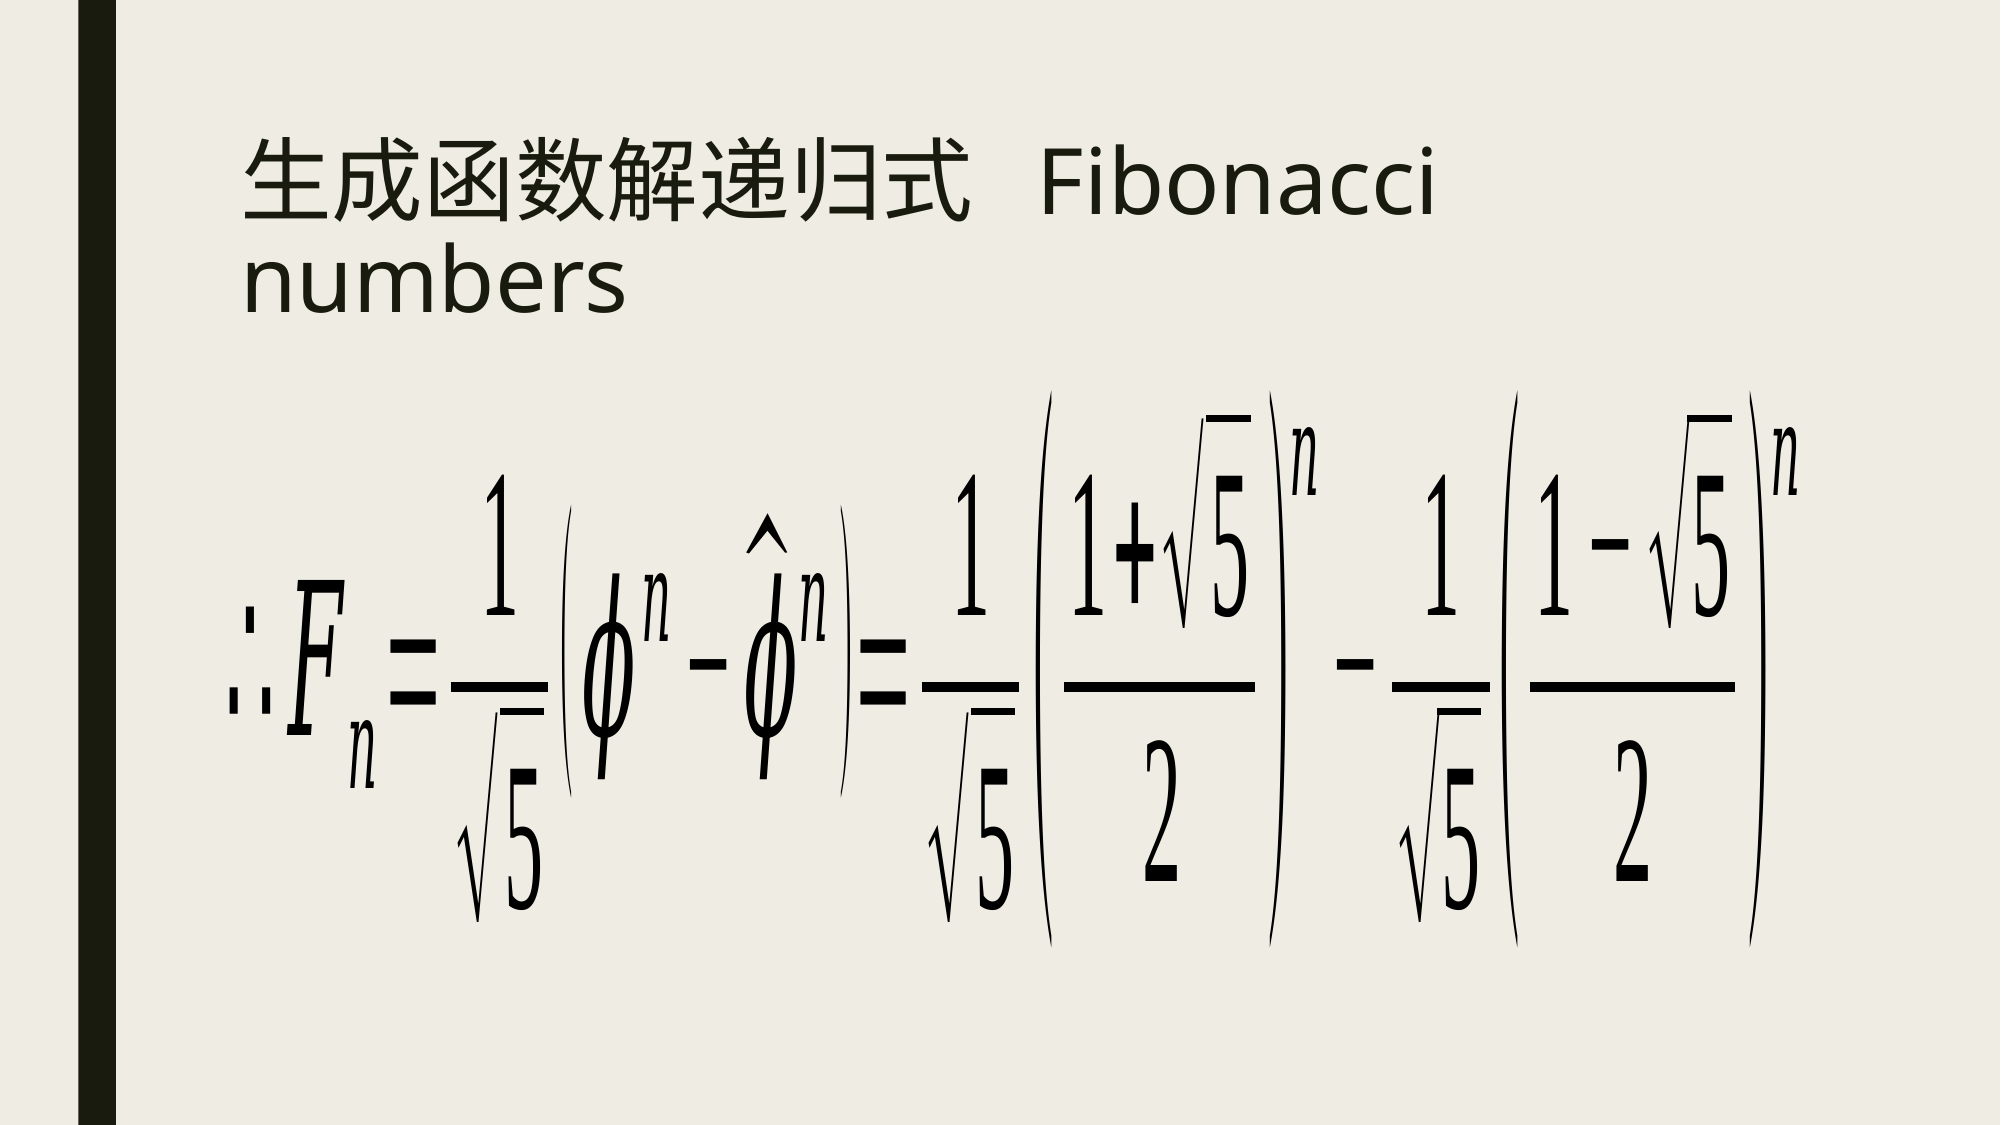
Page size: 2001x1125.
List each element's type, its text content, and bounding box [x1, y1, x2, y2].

title 生成函数解递归式 Fibonacci numbers [225, 112, 1800, 357]
